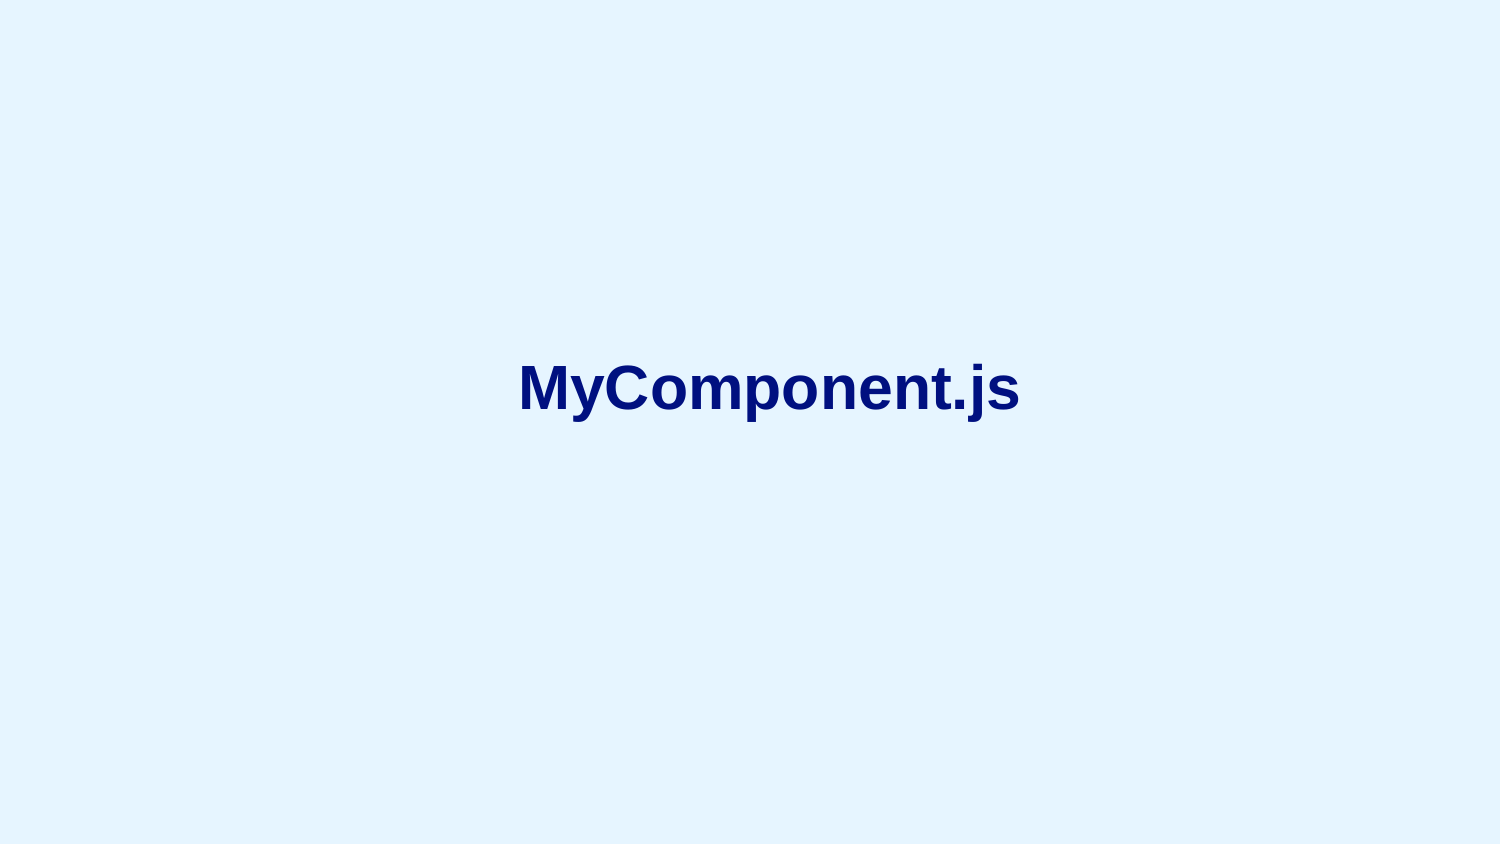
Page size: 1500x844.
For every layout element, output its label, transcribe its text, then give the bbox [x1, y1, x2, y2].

text_box MyComponent.js [177, 331, 1363, 465]
